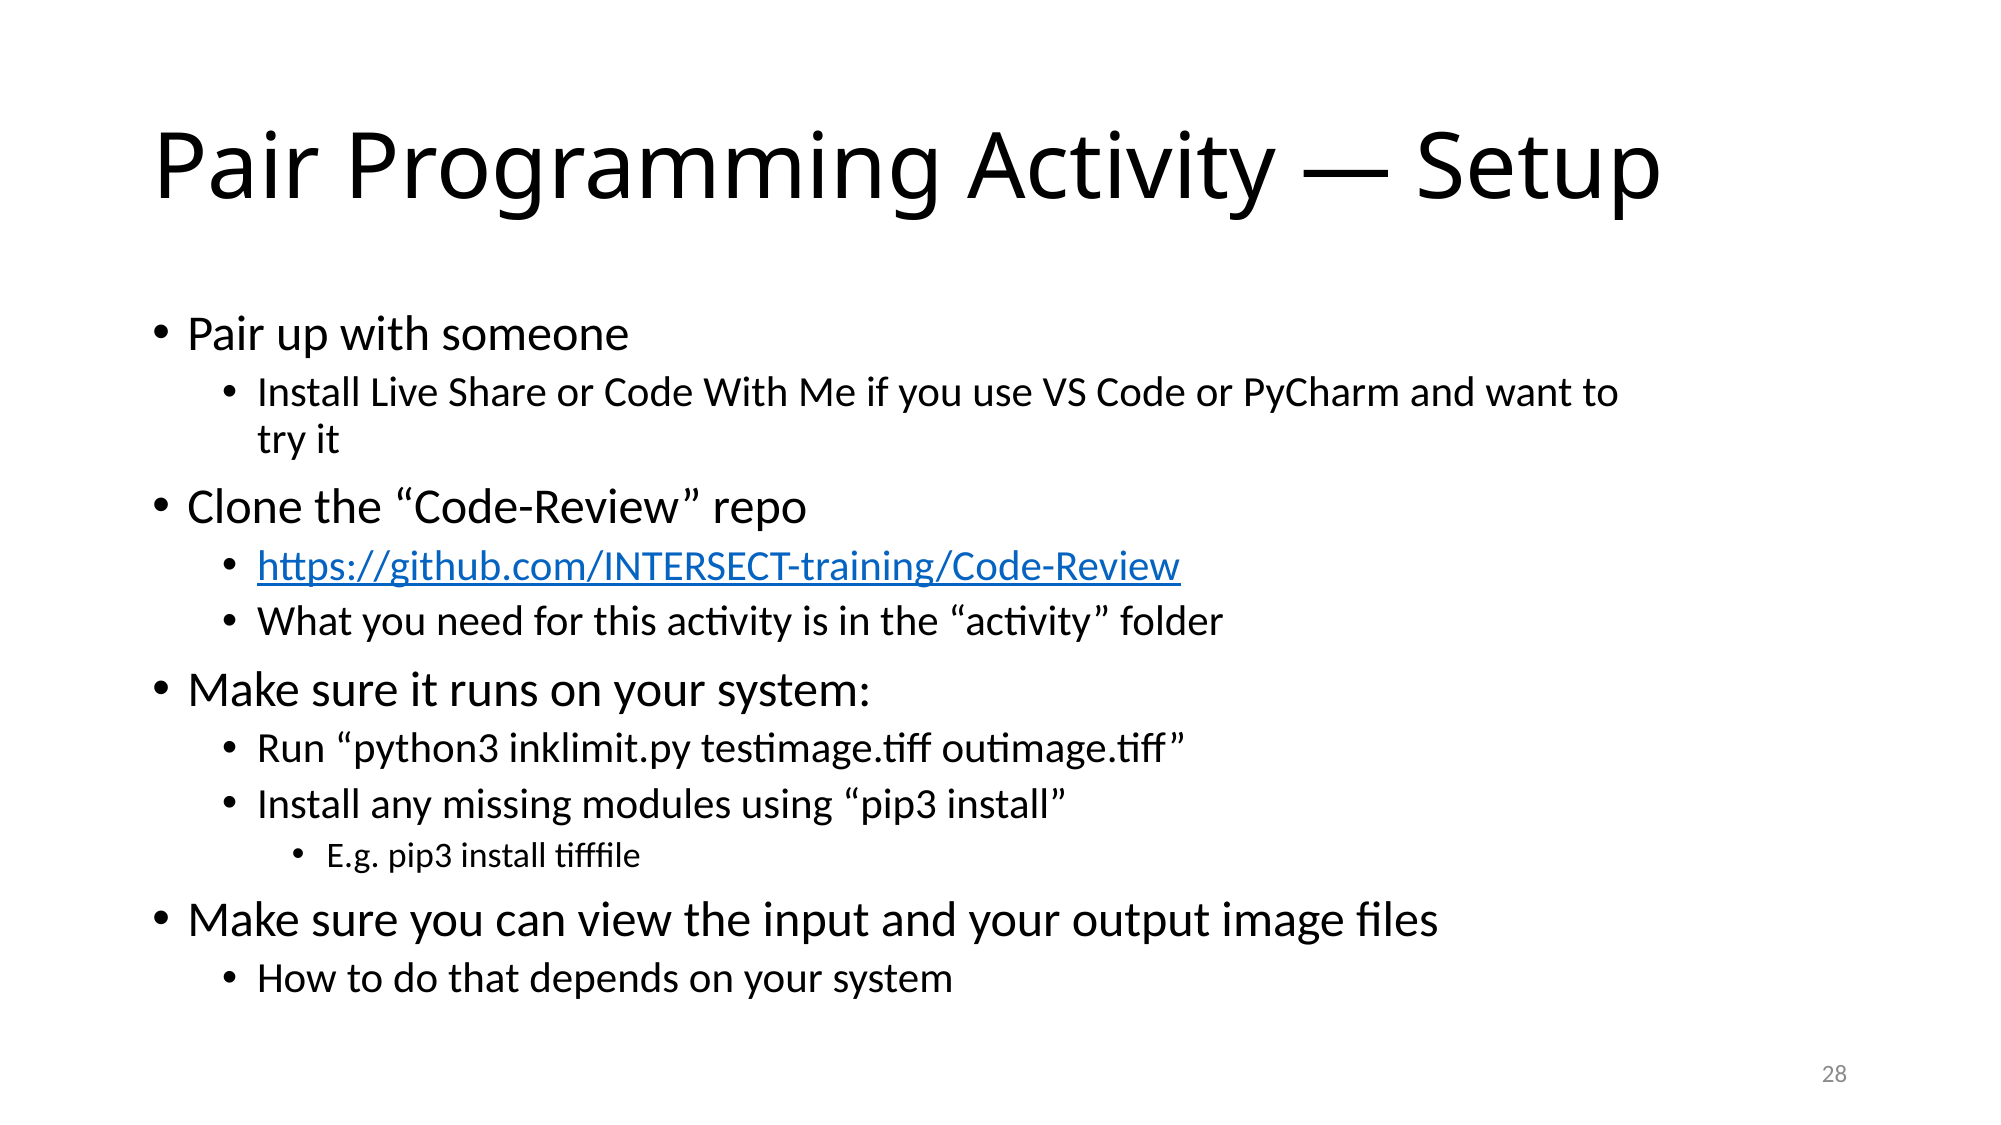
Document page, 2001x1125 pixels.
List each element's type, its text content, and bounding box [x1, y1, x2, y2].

title Pair Programming Activity — Setup [137, 59, 1863, 278]
slide_number 28 [1412, 1042, 1863, 1103]
list Pair up with someone Install Live Share or Code With Me if you use VS Code or PyCharm and want to try it Clone the “Code-Review” repo https://github.com/INTERSECT-training/Code-Review What you need for this activity is in the “activity” folder Make sure it runs on your system: Run “python3 inklimit.py testimage.tiff outimage.tiff” Install any missing modules using “pip3 install” E.g. pip3 install tifffile Make sure you can view the input and your output image files How to do that depends on your system [137, 299, 1688, 1014]
